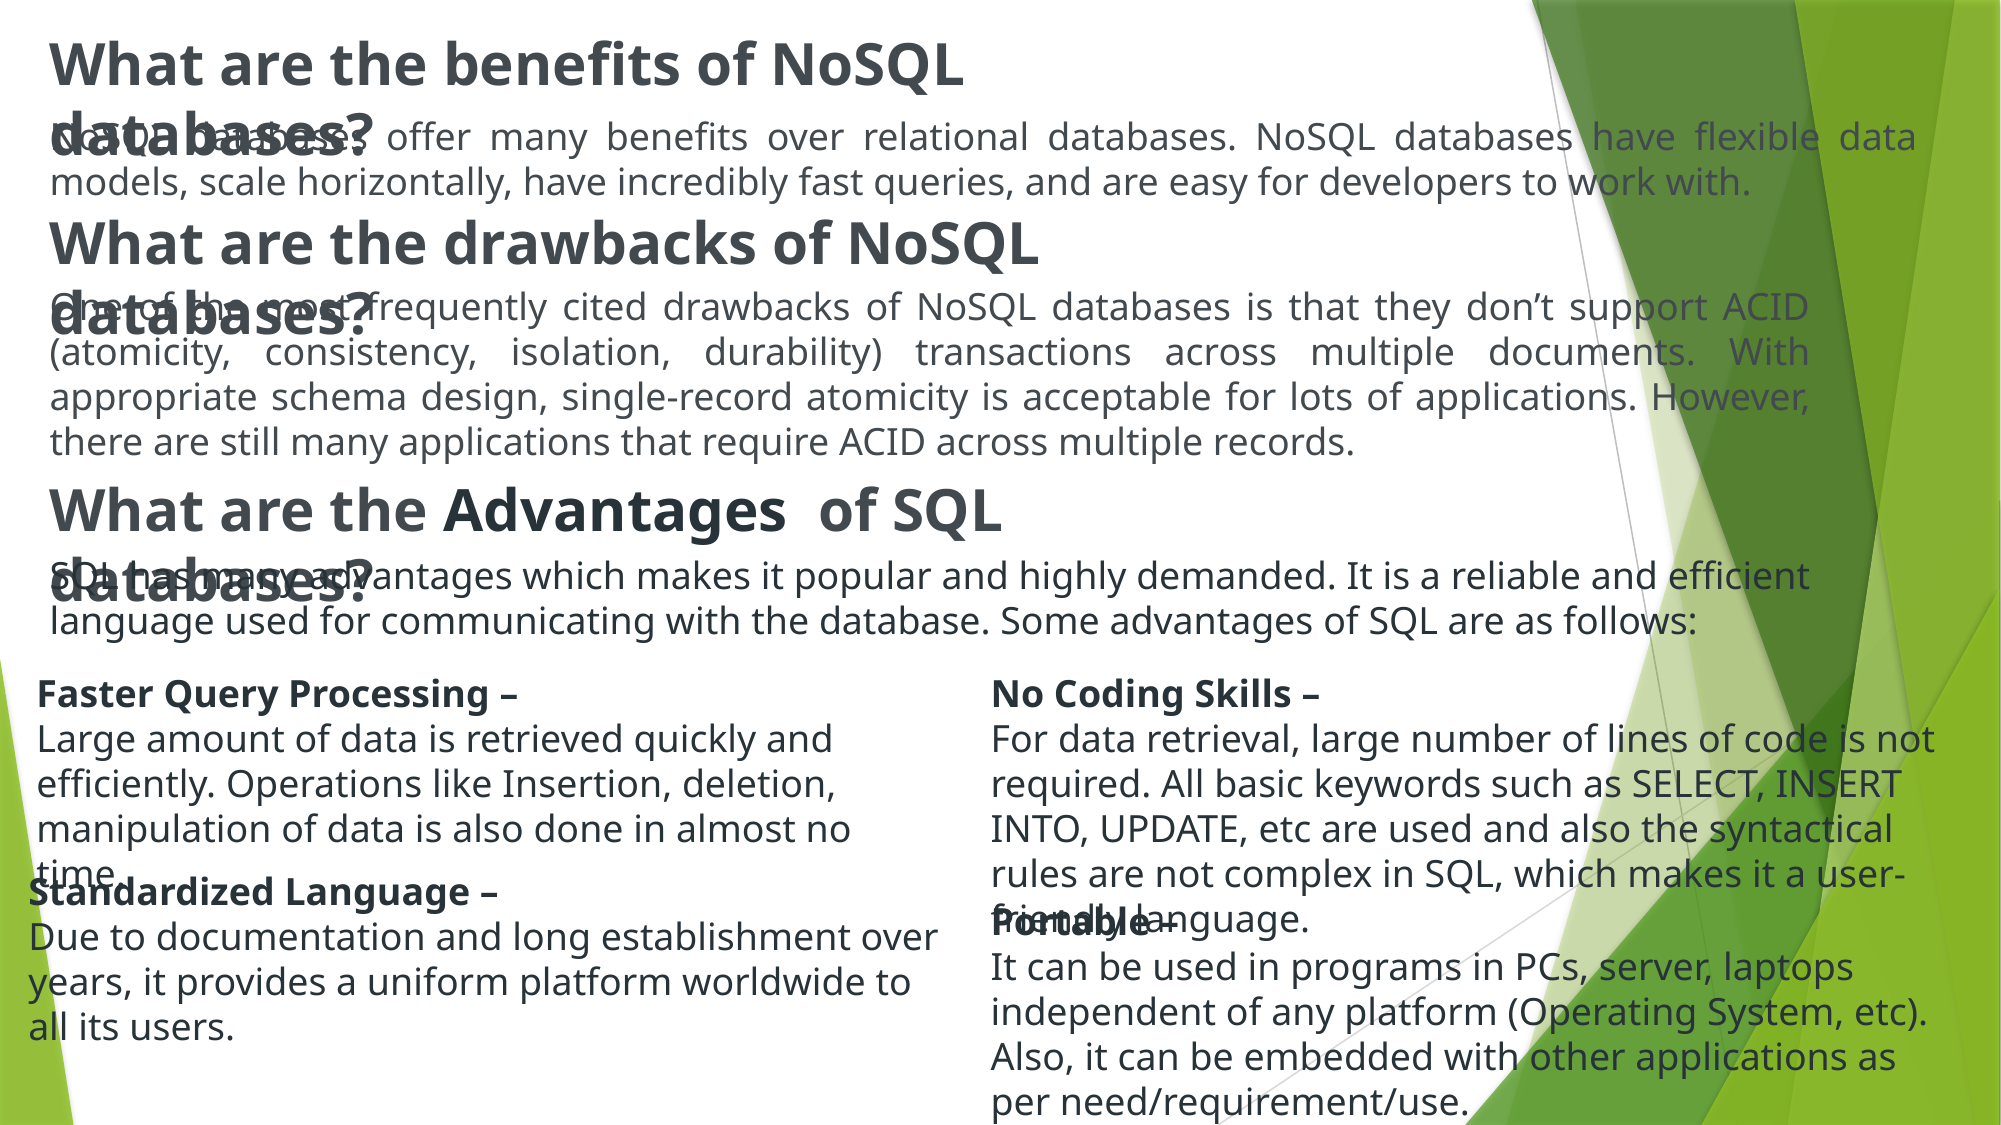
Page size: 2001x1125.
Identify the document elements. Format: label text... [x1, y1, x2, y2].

text_box Portable – It can be used in programs in PCs, server, laptops independent of any platform (Operating System, etc). Also, it can be embedded with other applications as per need/requirement/use. [975, 890, 1979, 1125]
text_box Standardized Language – Due to documentation and long establishment over years, it provides a uniform platform worldwide to all its users. [13, 860, 955, 1055]
text_box Faster Query Processing – Large amount of data is retrieved quickly and efficiently. Operations like Insertion, deletion, manipulation of data is also done in almost no time. [21, 662, 931, 860]
text_box No Coding Skills – For data retrieval, large number of lines of code is not required. All basic keywords such as SELECT, INSERT INTO, UPDATE, etc are used and also the syntactical rules are not complex in SQL, which makes it a user-friendly language. [975, 662, 1979, 890]
text_box SQL has many advantages which makes it popular and highly demanded. It is a reliable and efficient language used for communicating with the database. Some advantages of SQL are as follows: [34, 544, 1934, 650]
text_box What are the drawbacks of NoSQL databases? [34, 198, 1203, 275]
text_box NoSQL databases offer many benefits over relational databases. NoSQL databases have flexible data models, scale horizontally, have incredibly fast queries, and are easy for developers to work with. [34, 105, 1934, 211]
text_box One of the most frequently cited drawbacks of NoSQL databases is that they don’t support ACID (atomicity, consistency, isolation, durability) transactions across multiple documents. With appropriate schema design, single-record atomicity is acceptable for lots of applications. However, there are still many applications that require ACID across multiple records. [34, 275, 1827, 471]
text_box What are the benefits of NoSQL databases? [34, 20, 1299, 105]
text_box What are the Advantages of SQL databases? [34, 466, 1260, 544]
